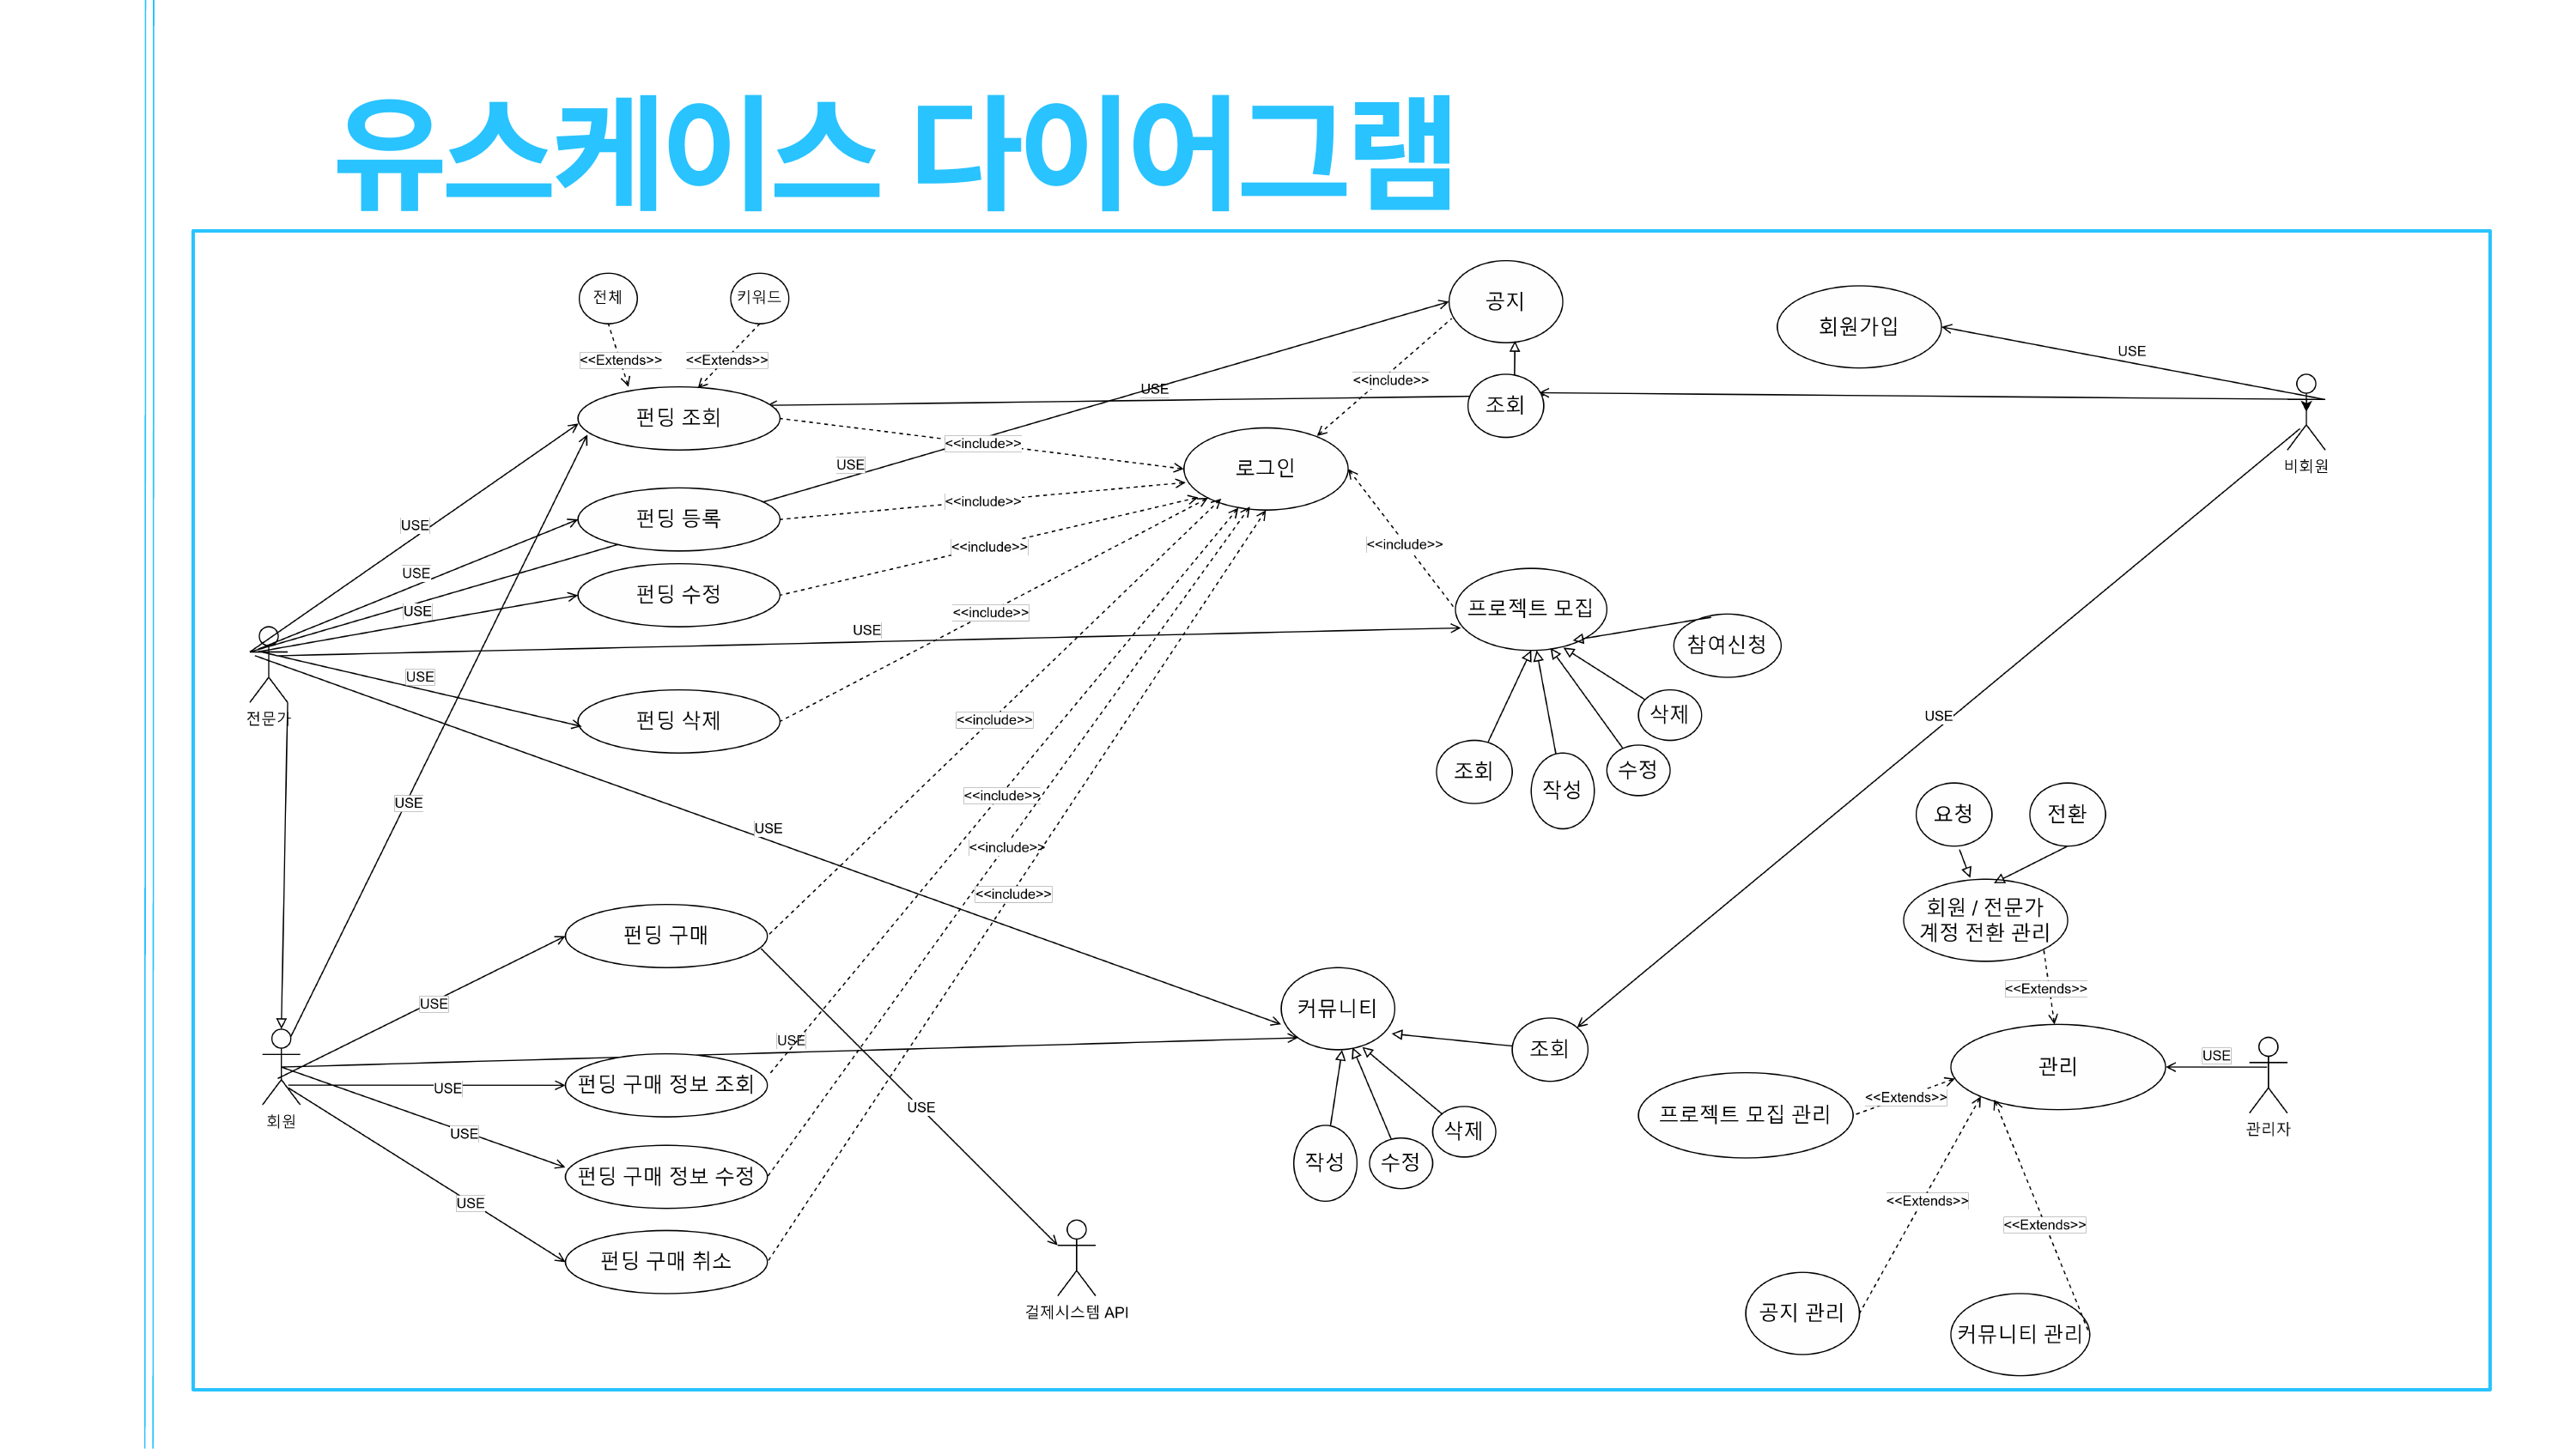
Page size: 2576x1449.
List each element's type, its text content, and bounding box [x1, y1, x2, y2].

text_box 유스케이스 다이어그램 [332, 0, 1978, 226]
picture [228, 247, 2348, 1390]
text_box [191, 229, 2492, 1391]
